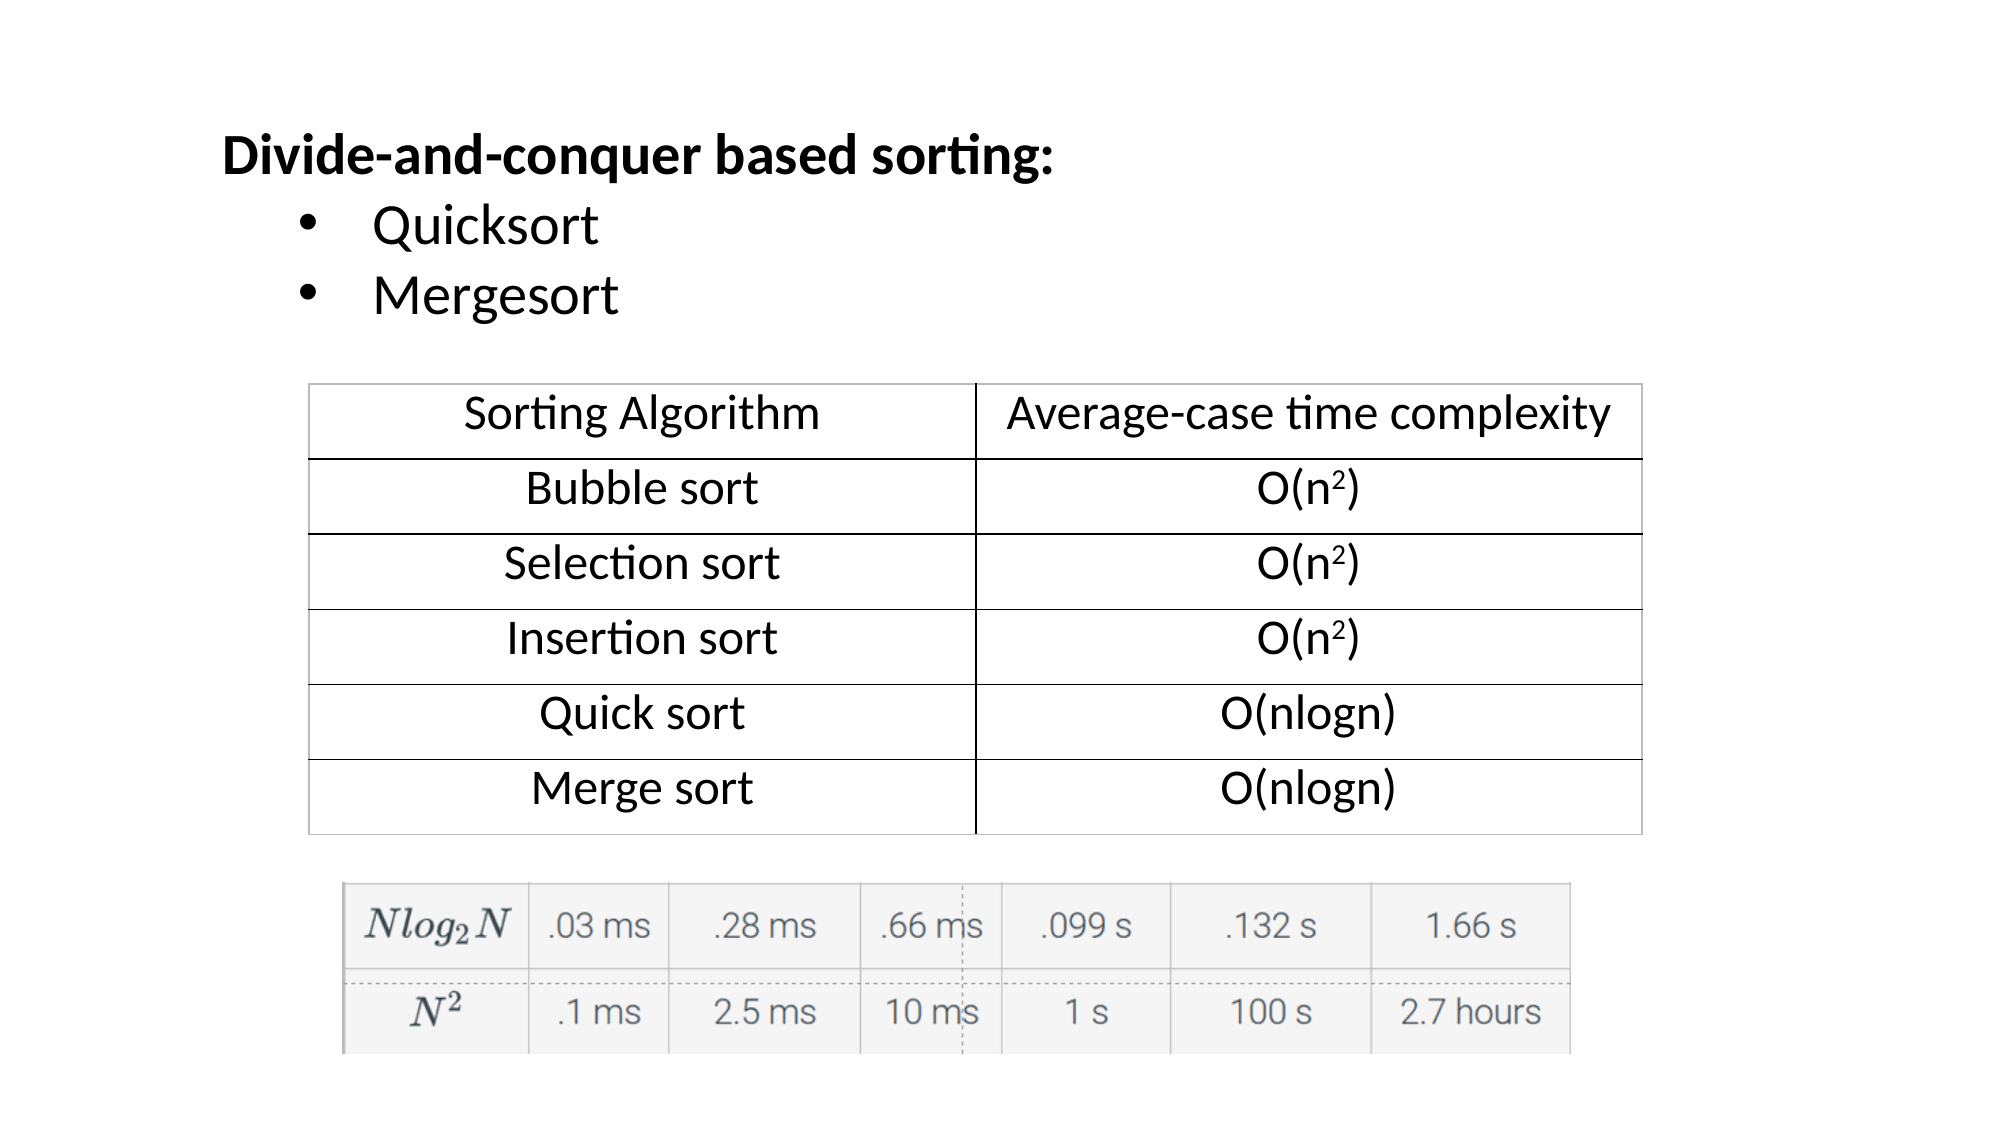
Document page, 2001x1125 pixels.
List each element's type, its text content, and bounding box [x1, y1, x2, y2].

text_box Divide-and-conquer based sorting: Quicksort Mergesort [208, 108, 1208, 334]
table_cell Selection sort [310, 535, 975, 609]
table_cell Quick sort [310, 685, 975, 759]
table_cell O(n2) [977, 460, 1641, 533]
picture [342, 882, 1571, 1054]
table_cell O(n2) [977, 610, 1641, 684]
table_cell O(n2) [977, 535, 1641, 609]
table_header Average-case time complexity [977, 385, 1641, 458]
table_cell Insertion sort [310, 610, 975, 684]
table_header Sorting Algorithm [310, 385, 975, 458]
table_cell Merge sort [310, 760, 975, 834]
table_cell O(nlogn) [977, 685, 1641, 759]
table_cell Bubble sort [310, 460, 975, 533]
table_cell O(nlogn) [977, 760, 1641, 834]
